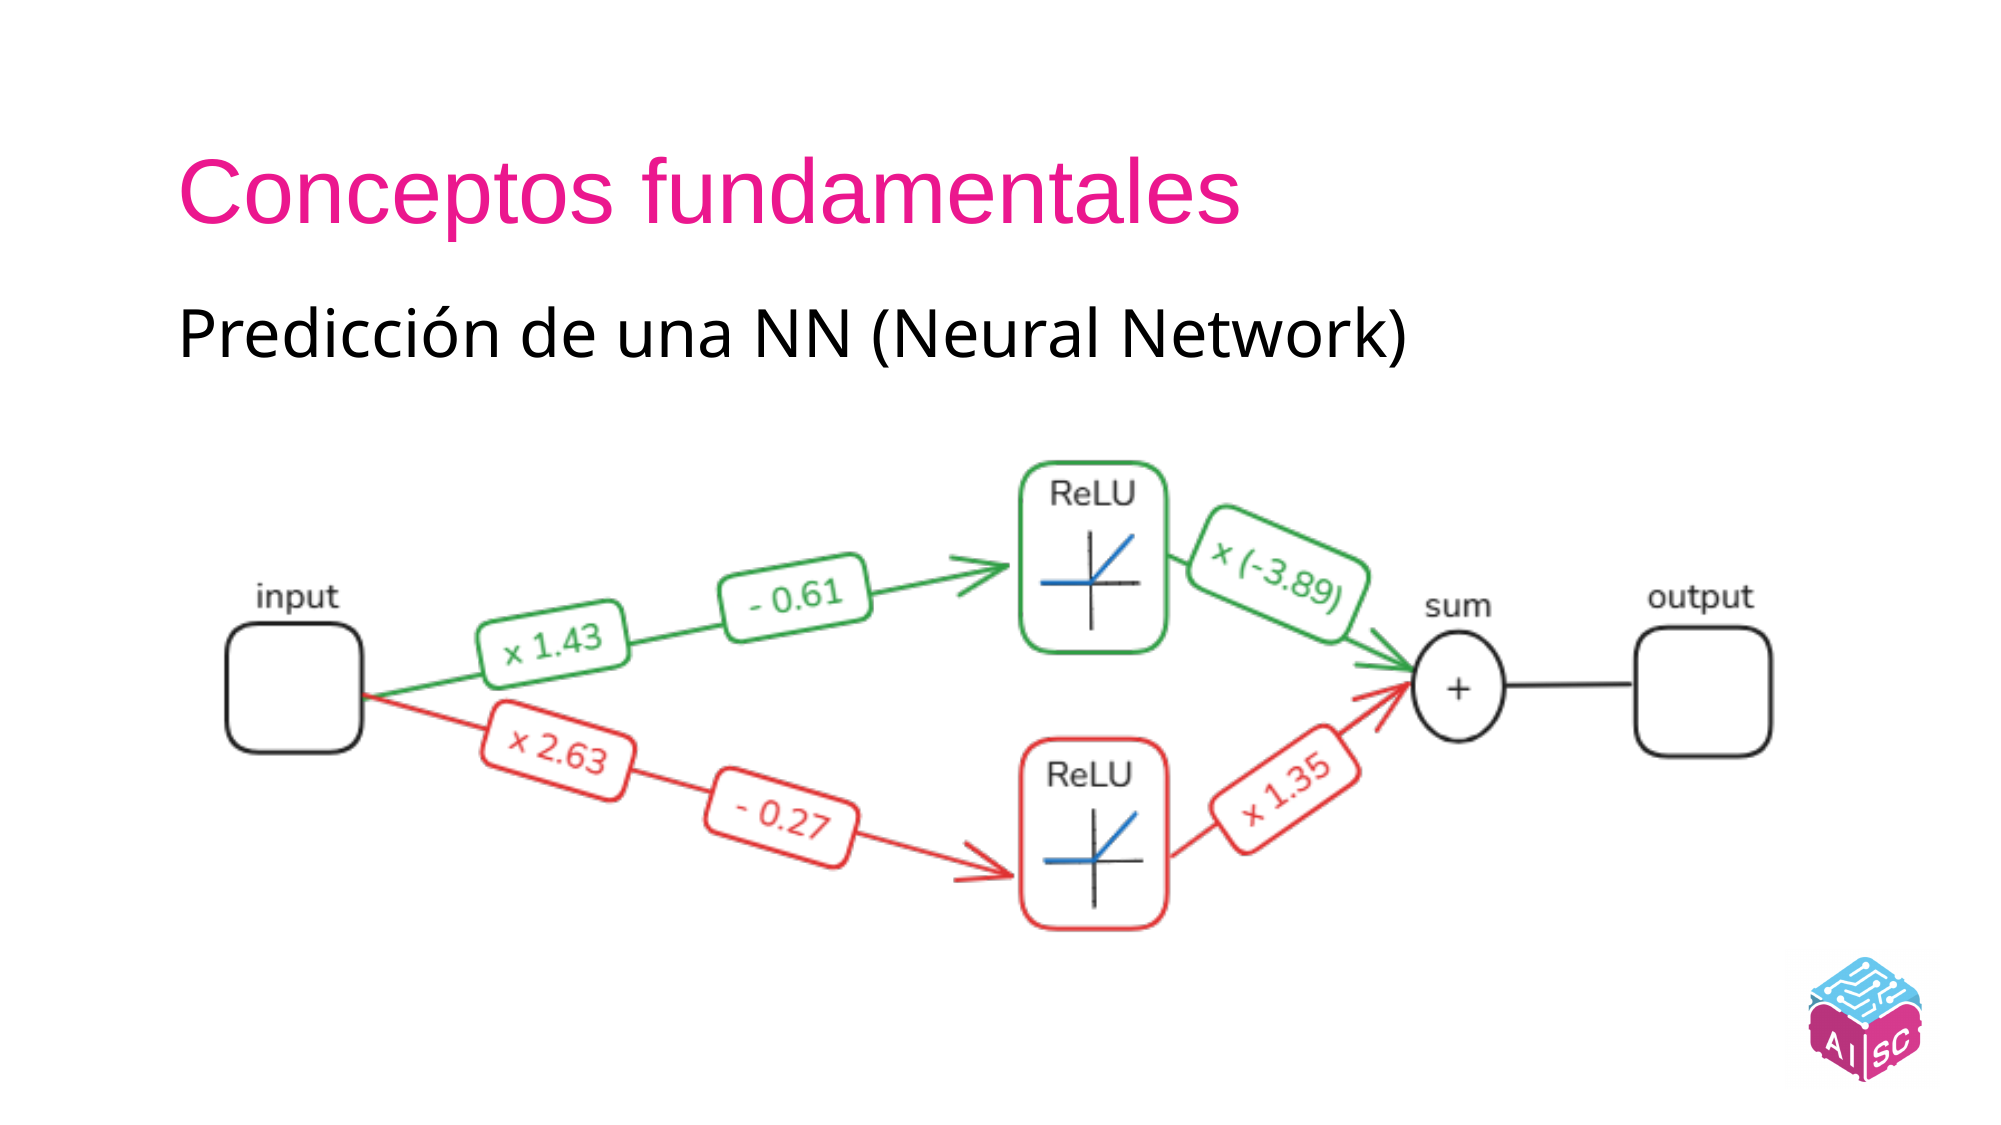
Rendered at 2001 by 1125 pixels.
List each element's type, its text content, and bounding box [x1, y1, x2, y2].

picture [204, 440, 1941, 1090]
text_box Conceptos fundamentales [162, 84, 1888, 303]
text_box Predicción de una NN (Neural Network) [162, 283, 1596, 378]
